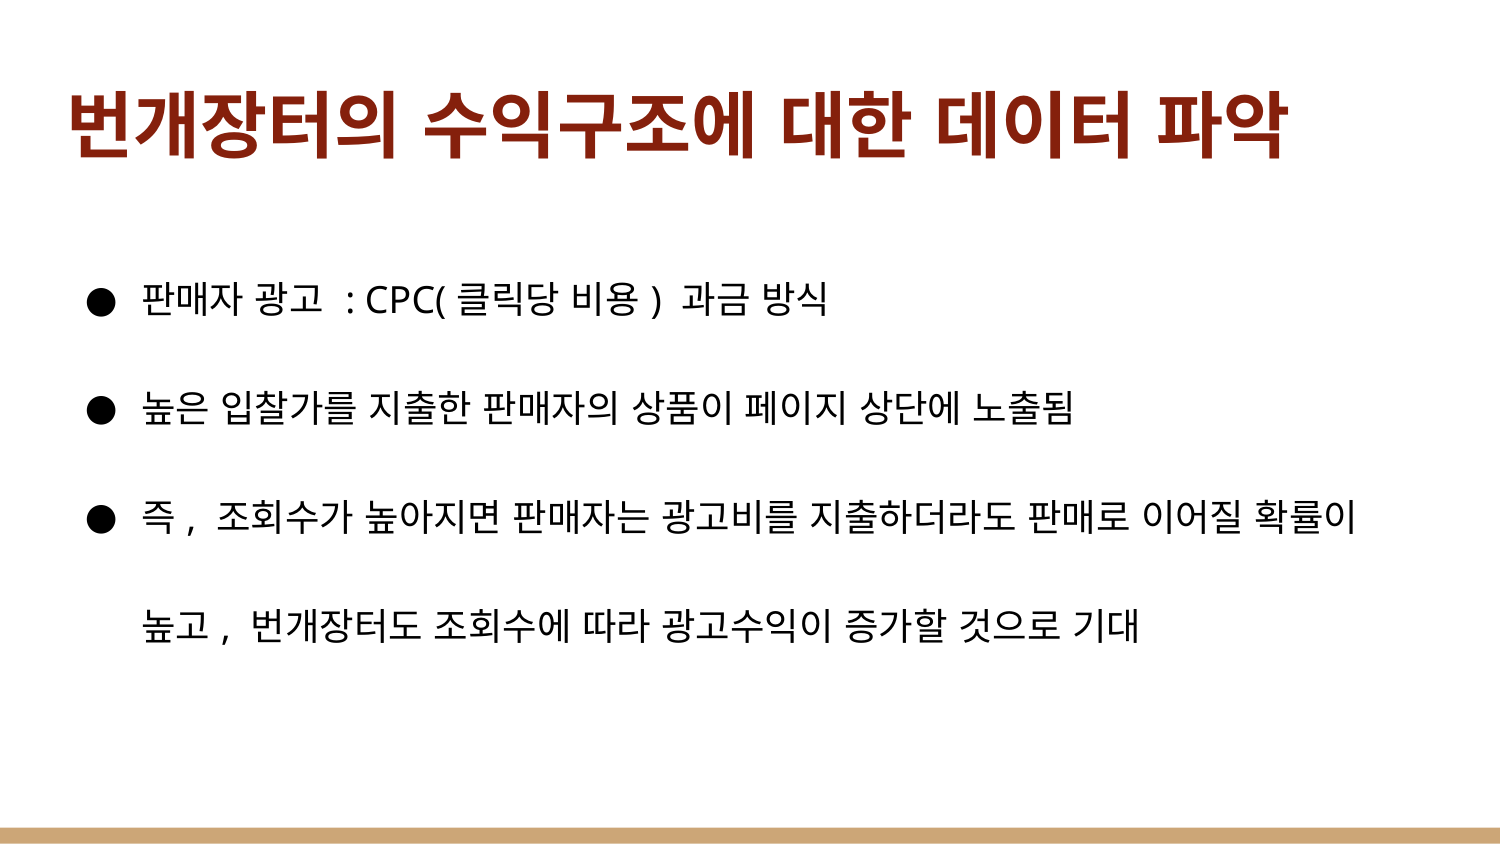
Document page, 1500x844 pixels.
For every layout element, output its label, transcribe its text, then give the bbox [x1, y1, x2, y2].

title 번개장터의 수익구조에 대한 데이터 파악 [51, 51, 1449, 189]
list 판매자 광고 : CPC(클릭당 비용) 과금 방식 높은 입찰가를 지출한 판매자의 상품이 페이지 상단에 노출됨 즉, 조회수가 높아지면 판매자는 광고비를 지출하더라도 판매로 이어질 확률이 높고, 번개장터도 조회수에 따라 광고수익이 증가할 것으로 기대 [51, 200, 1449, 752]
